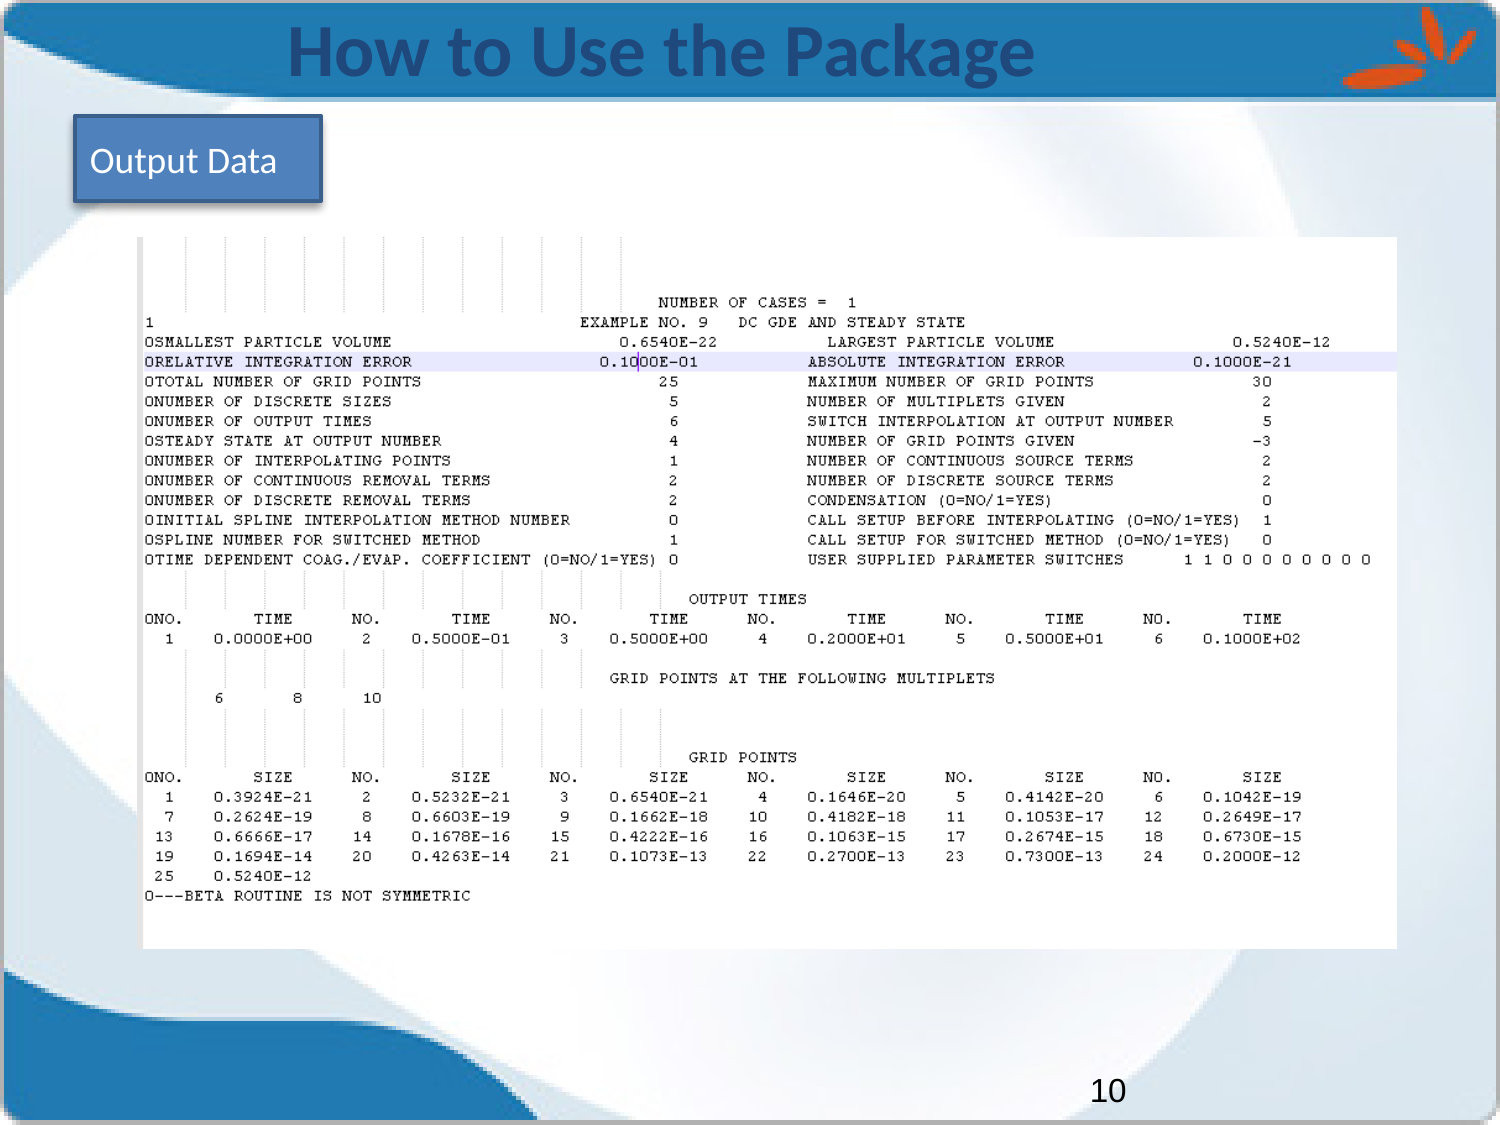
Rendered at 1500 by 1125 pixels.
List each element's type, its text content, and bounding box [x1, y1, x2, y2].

text_box Output Data [73, 114, 323, 203]
slide_number 10 [1074, 1061, 1425, 1122]
text_box How to Use the Package [272, 0, 1500, 112]
picture [0, 0, 1500, 1125]
